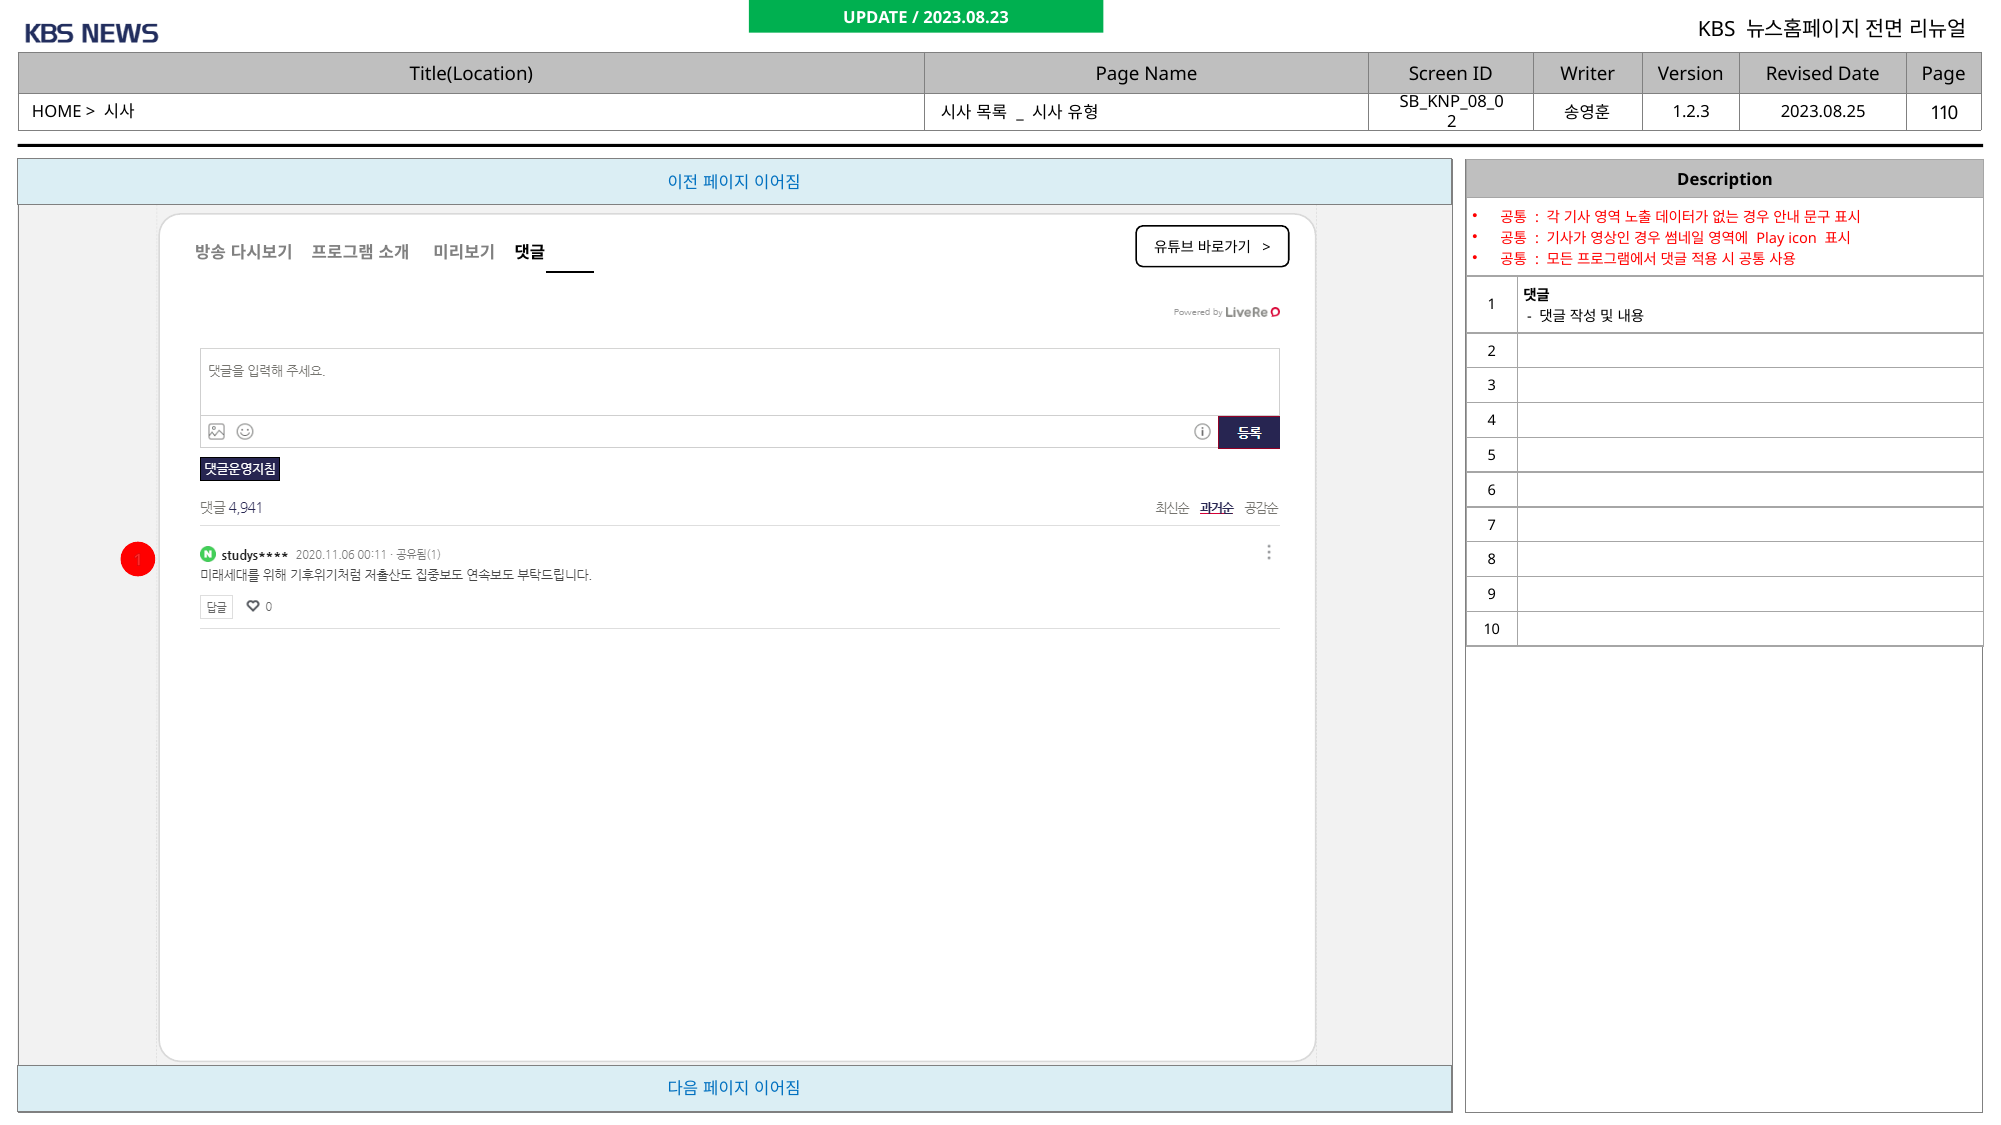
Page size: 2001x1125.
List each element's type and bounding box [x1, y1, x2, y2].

table_cell [1518, 542, 1983, 576]
table_cell [1518, 277, 1983, 332]
table_cell [1518, 403, 1983, 437]
title [926, 94, 1121, 130]
table_cell [1467, 577, 1517, 611]
table_cell [1518, 368, 1983, 402]
table_cell [1518, 438, 1983, 471]
table_cell [1467, 368, 1517, 402]
table_cell [1518, 334, 1983, 367]
text_box [121, 542, 155, 576]
text_box [748, 0, 1104, 33]
table_cell [1518, 577, 1983, 611]
table_cell [1518, 612, 1983, 645]
table_cell [1467, 612, 1517, 645]
picture [23, 20, 161, 44]
list [17, 93, 155, 129]
table_cell [1467, 438, 1517, 471]
table_cell [1518, 508, 1983, 541]
picture [192, 294, 1286, 637]
table_cell [1467, 198, 1983, 275]
table_cell [1467, 334, 1517, 367]
table_cell [1467, 403, 1517, 437]
text_box [159, 213, 1316, 1062]
table_cell [1467, 508, 1517, 541]
table_cell [1467, 277, 1517, 332]
table_cell [1467, 473, 1517, 506]
table_cell [1518, 473, 1983, 506]
table_header [1467, 160, 1983, 197]
table_cell [1467, 542, 1517, 576]
list [1381, 93, 1522, 129]
